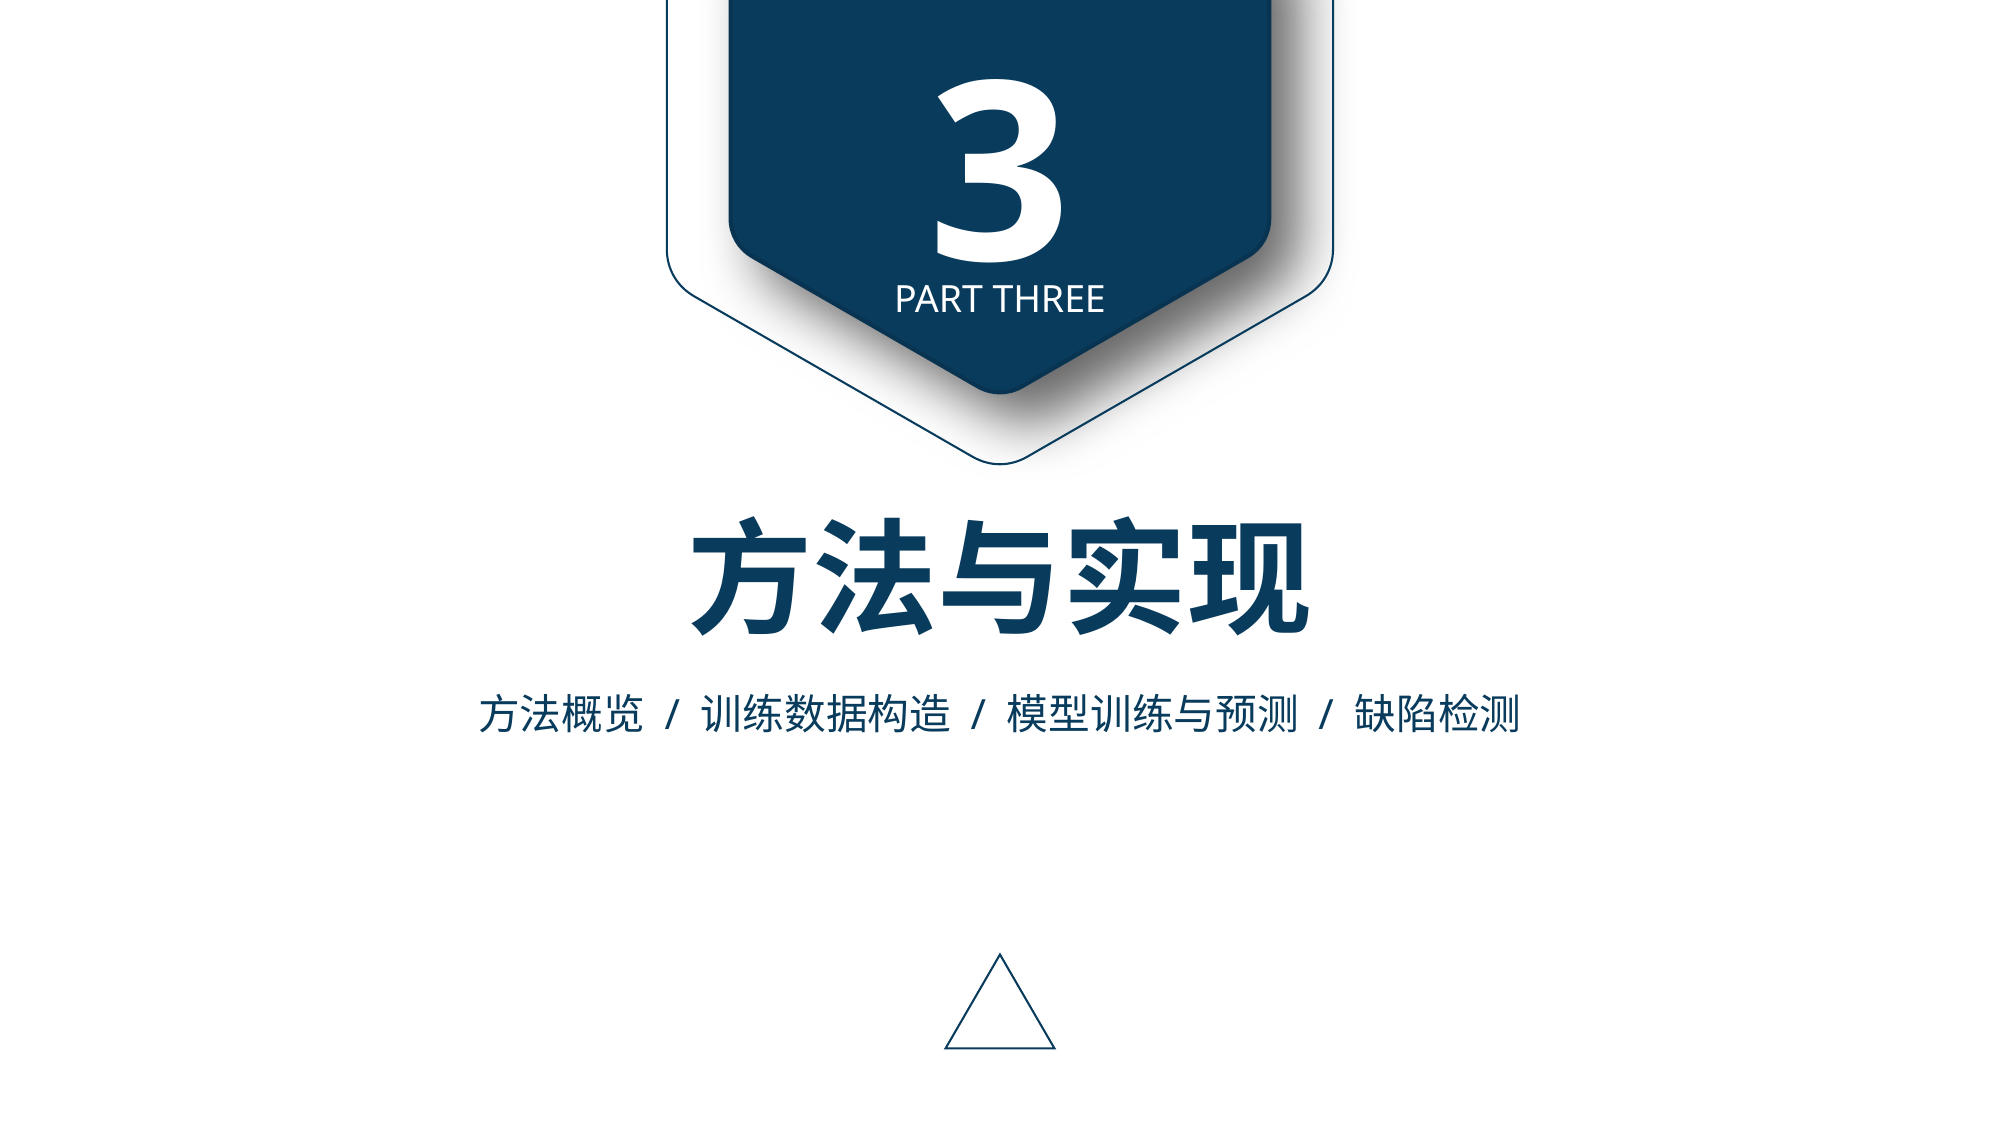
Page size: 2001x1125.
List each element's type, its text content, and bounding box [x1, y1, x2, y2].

text_box 方法与实现 [345, 492, 1655, 657]
text_box [665, 0, 1335, 466]
text_box PART THREE [849, 267, 1151, 328]
text_box [943, 952, 1057, 1050]
text_box 3 [889, 2, 1111, 267]
text_box 方法概览 / 训练数据构造 / 模型训练与预测 / 缺陷检测 [439, 680, 1561, 746]
